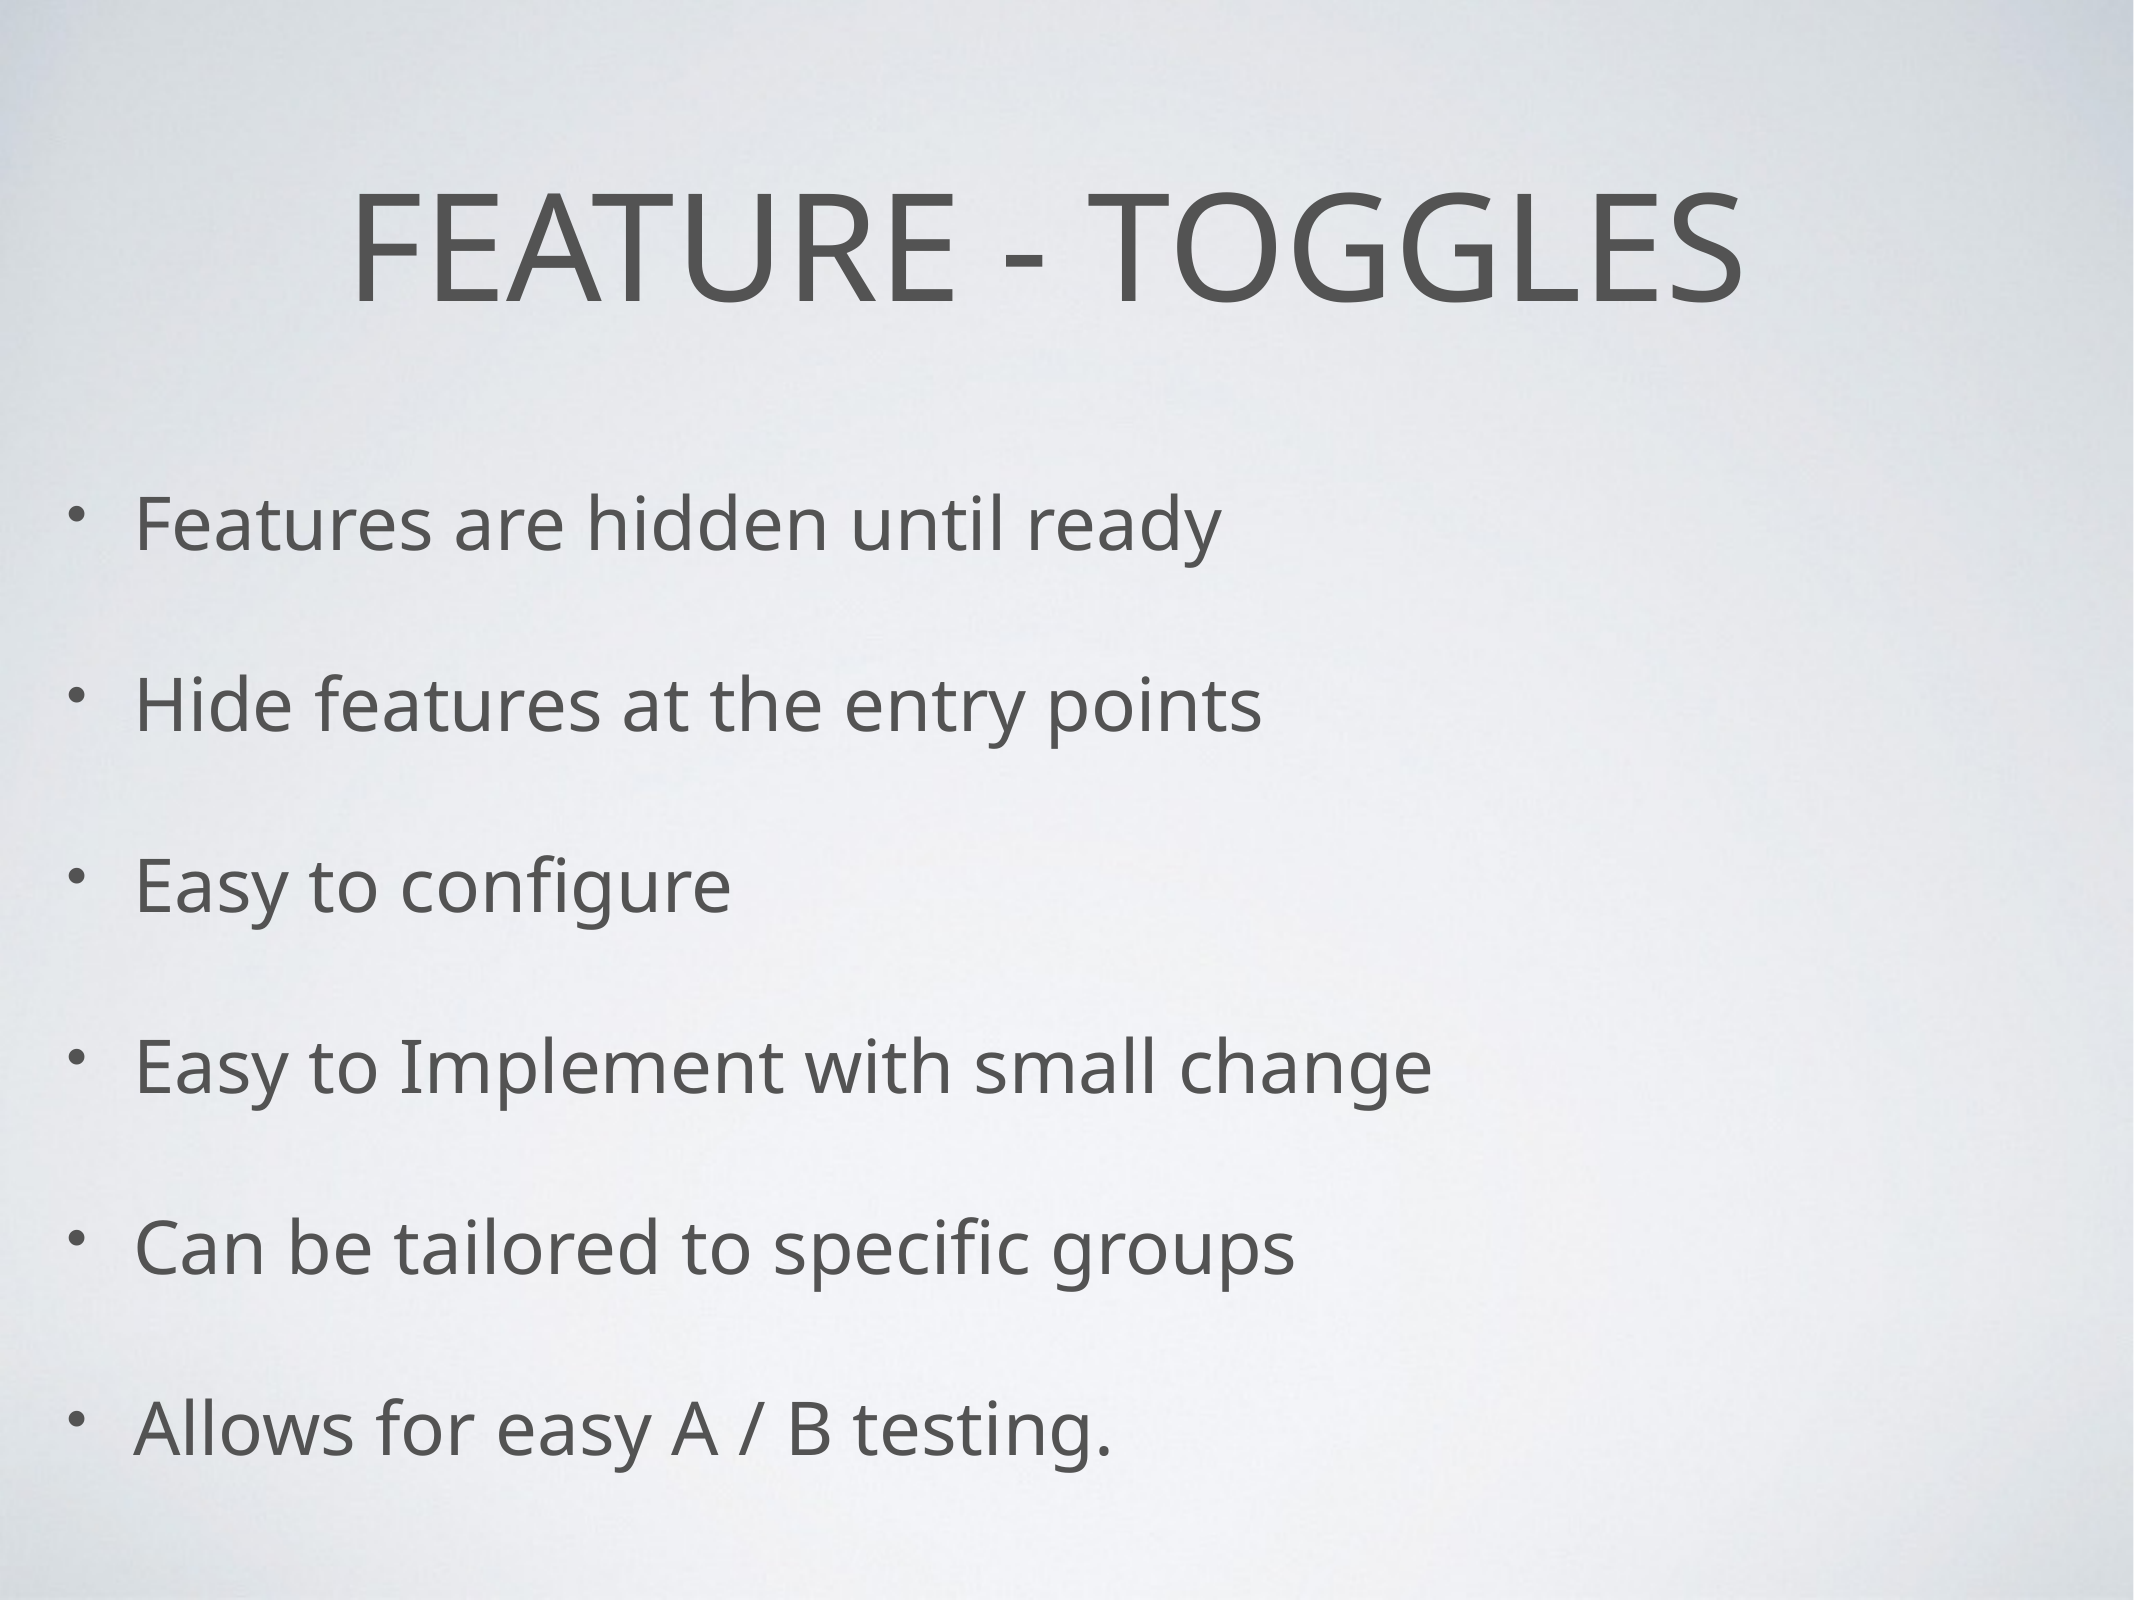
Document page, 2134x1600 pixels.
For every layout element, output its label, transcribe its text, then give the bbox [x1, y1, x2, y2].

title Feature - Toggles [57, 41, 2076, 443]
picture [0, 0, 2134, 1600]
list Features are hidden until ready Hide features at the entry points Easy to configure Easy to Implement with small change Can be tailored to specific groups Allows for easy A / B testing. [57, 447, 2076, 1482]
